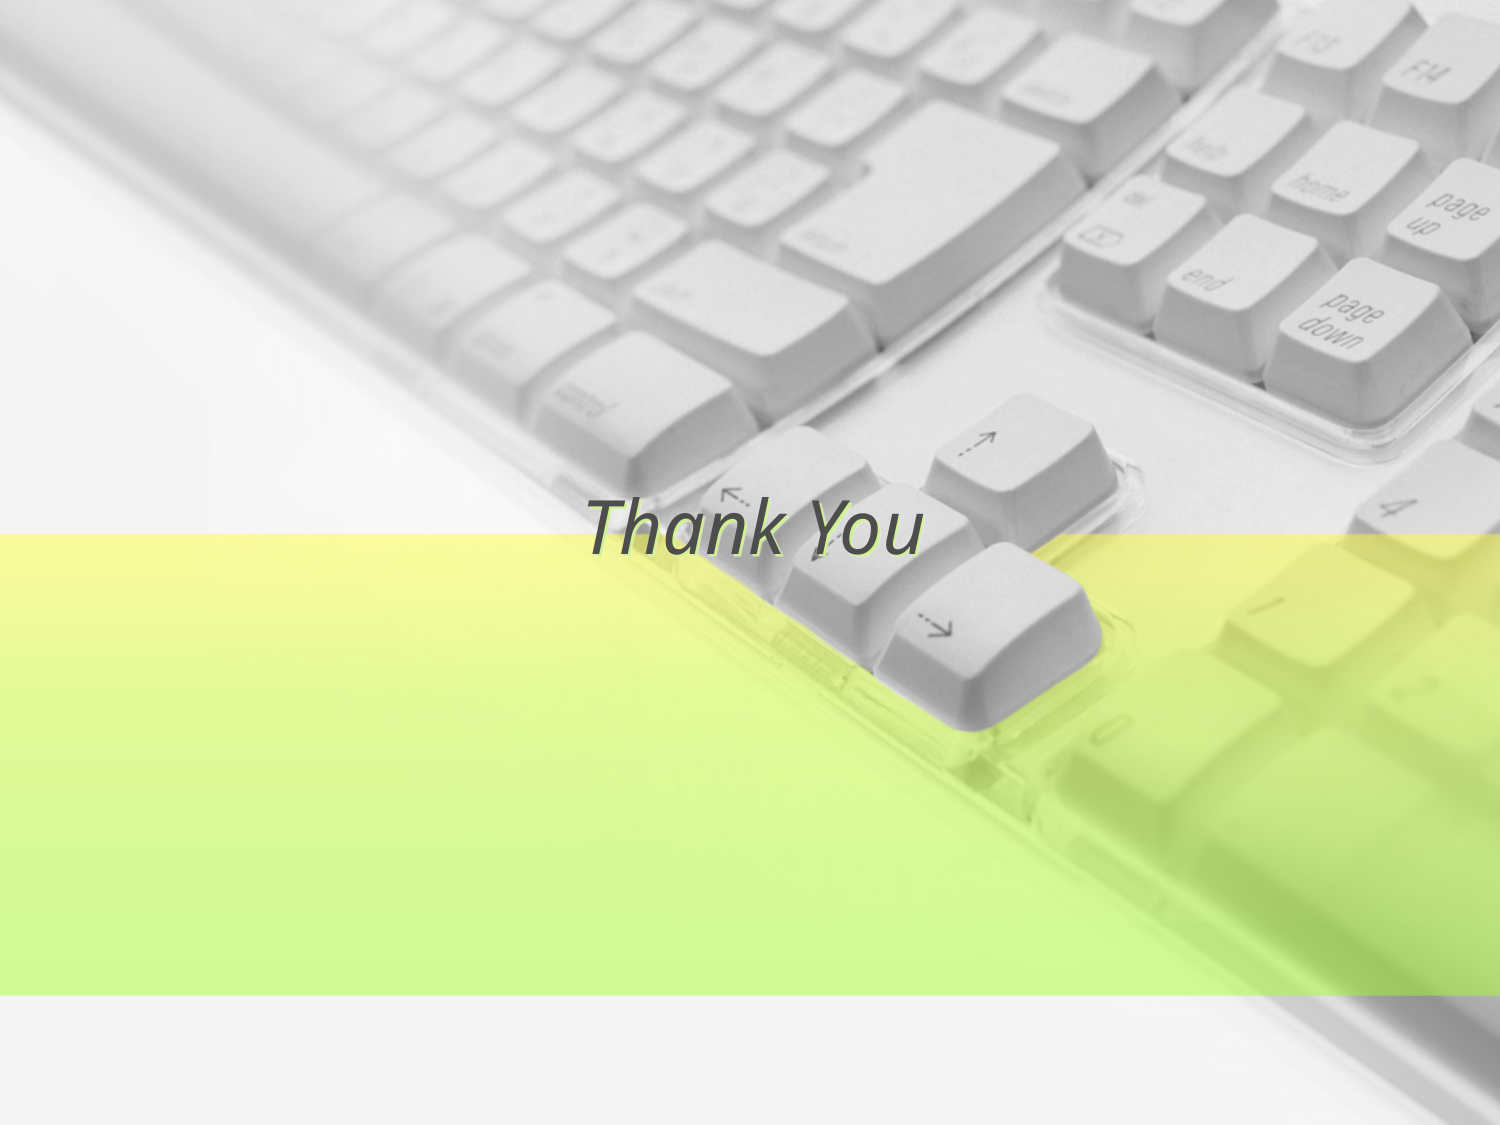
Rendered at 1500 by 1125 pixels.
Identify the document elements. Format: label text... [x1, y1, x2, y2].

picture [0, 0, 1500, 1125]
title Thank You [200, 249, 1308, 800]
